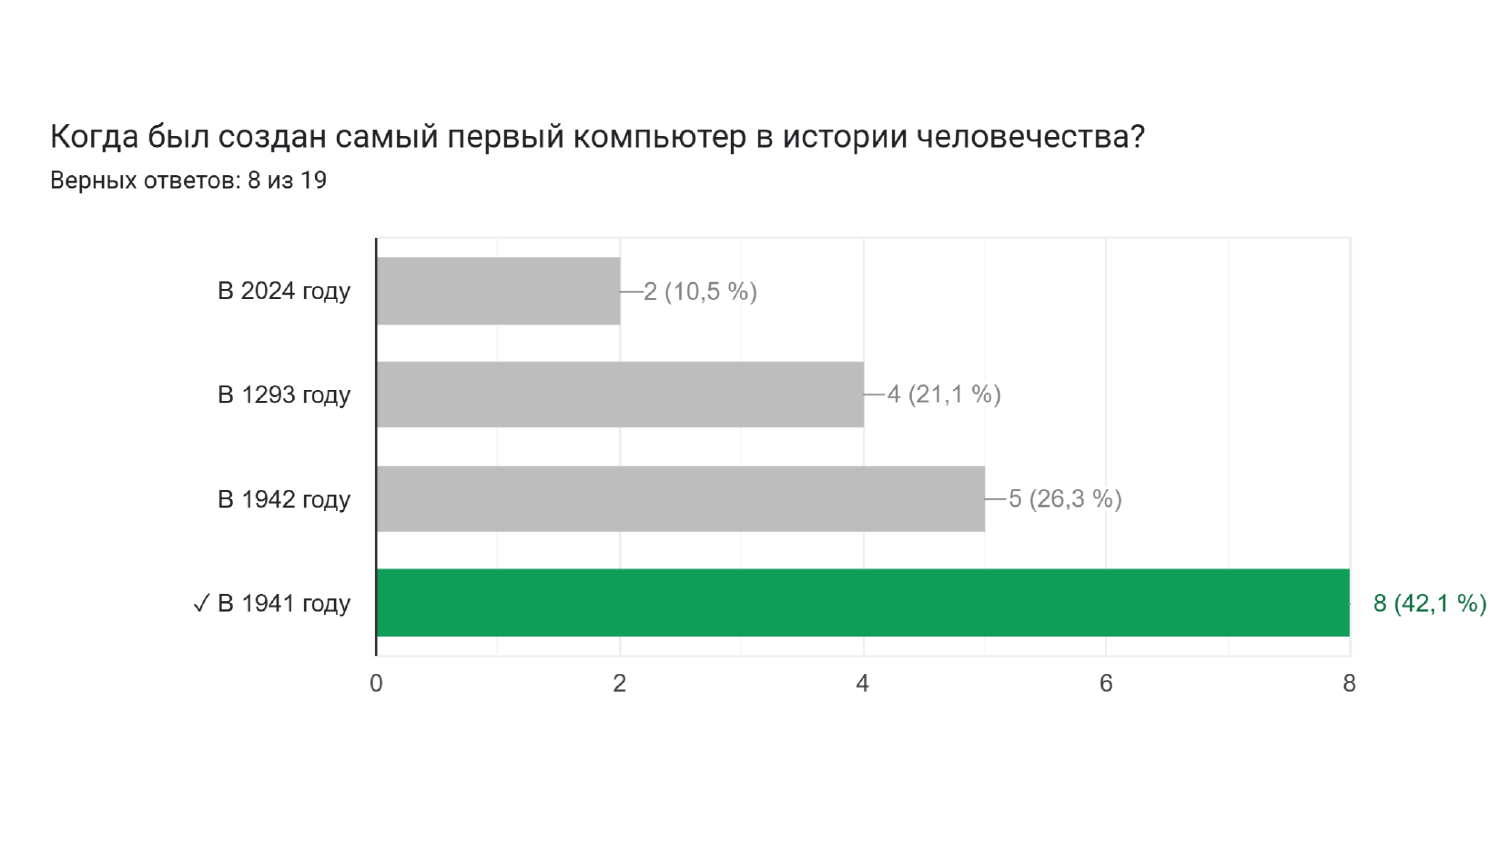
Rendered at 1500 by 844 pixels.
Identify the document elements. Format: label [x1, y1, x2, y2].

picture [0, 64, 1500, 779]
